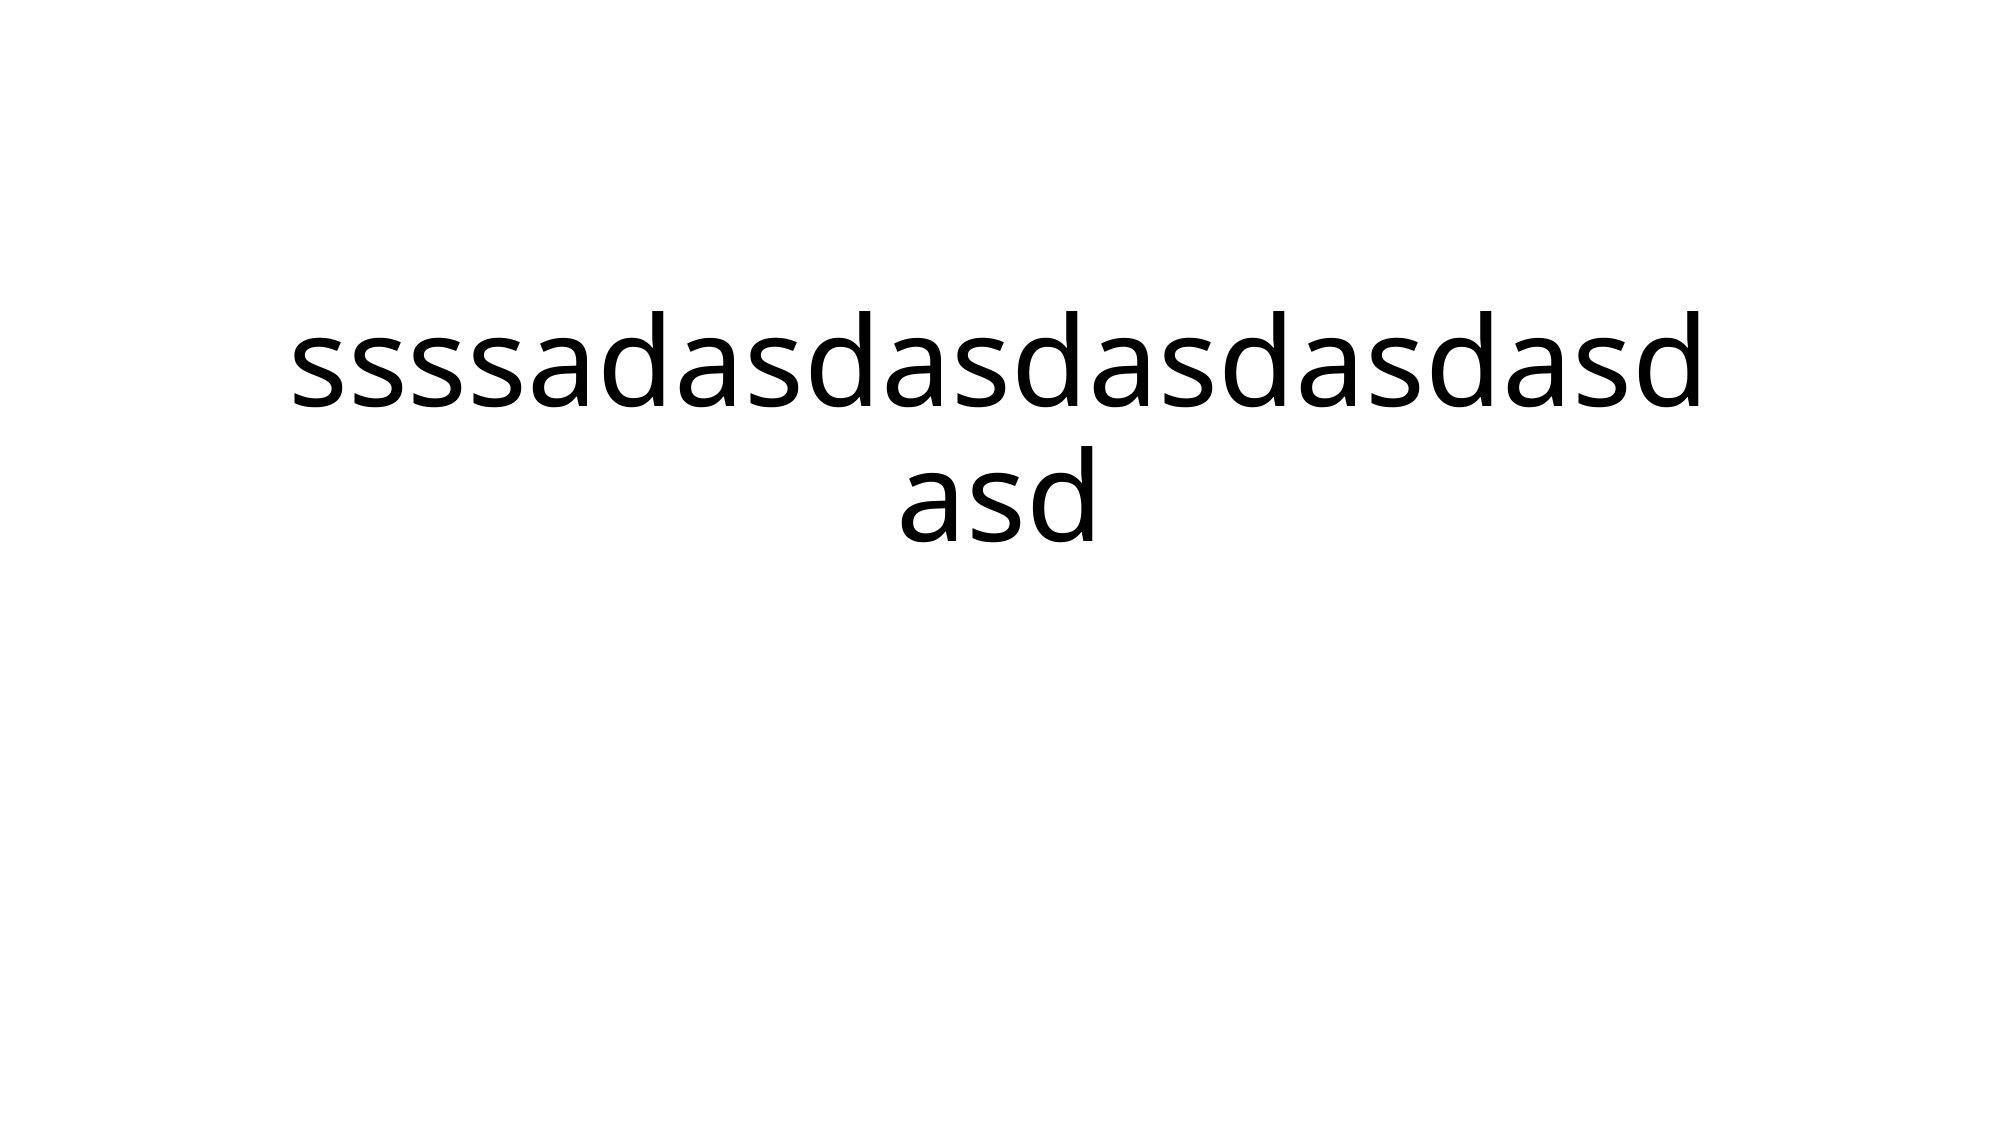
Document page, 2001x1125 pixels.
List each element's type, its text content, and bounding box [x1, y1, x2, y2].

title ssssadasdasdasdasdasdasd [249, 184, 1750, 576]
